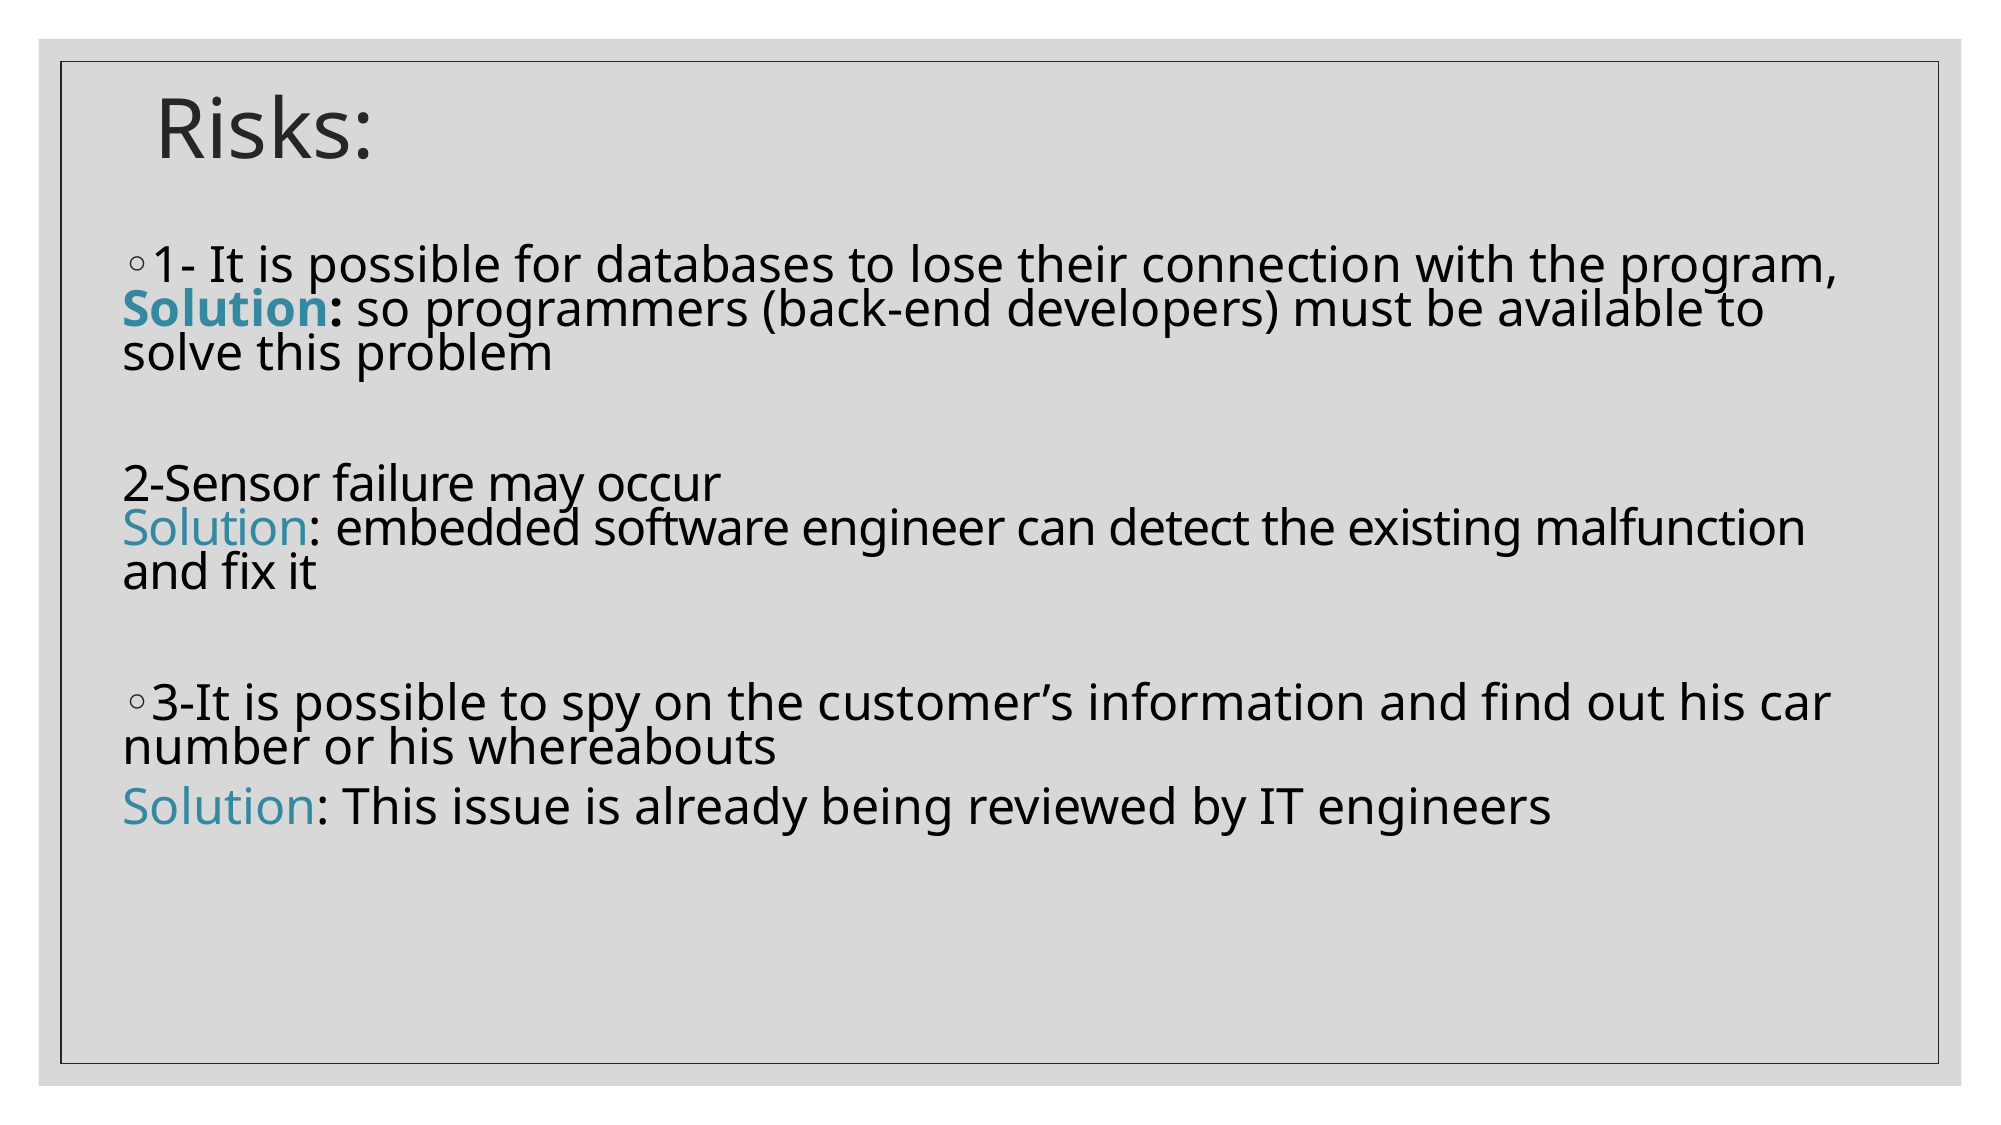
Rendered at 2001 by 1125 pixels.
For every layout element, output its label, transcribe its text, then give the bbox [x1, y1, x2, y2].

title Risks: [139, 65, 1791, 197]
list 1- It is possible for databases to lose their connection with the program, Solution: so programmers (back-end developers) must be available to solve this problem 2-Sensor failure may occur Solution: embedded software engineer can detect the existing malfunction and fix it 3-It is possible to spy on the customer’s information and find out his car number or his whereabouts Solution: This issue is already being reviewed by IT engineers [107, 197, 1893, 955]
